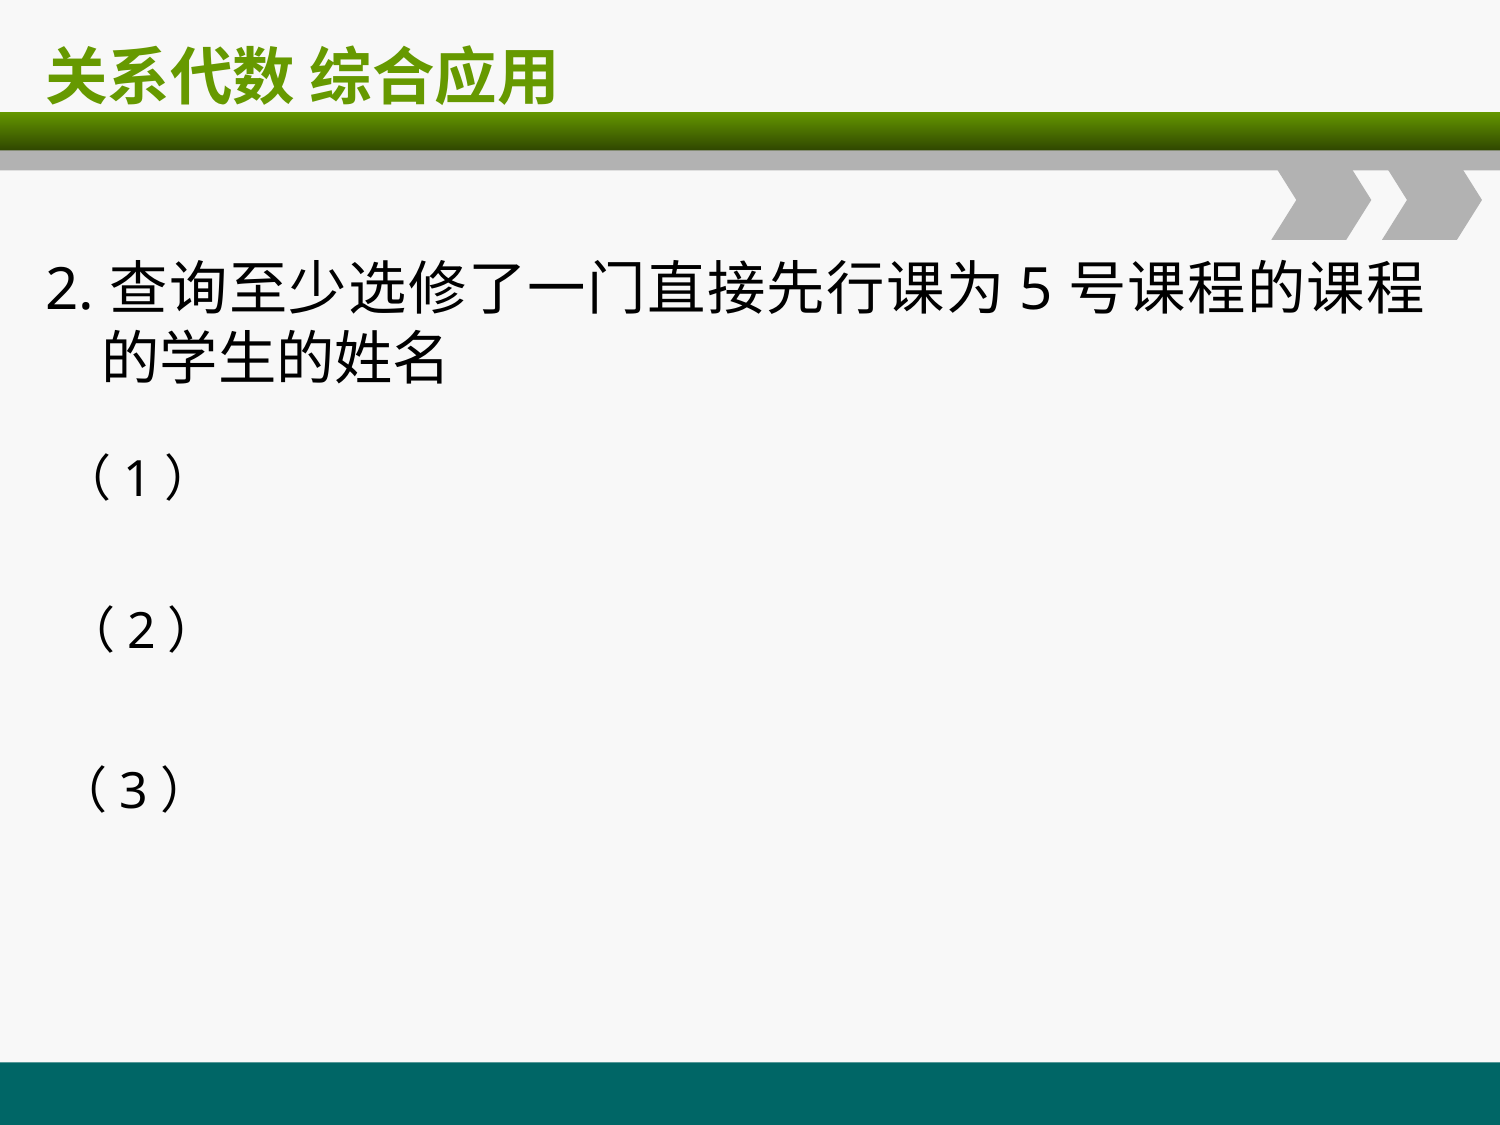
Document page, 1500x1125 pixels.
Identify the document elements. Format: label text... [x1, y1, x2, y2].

list 2.查询至少选修了一门直接先行课为5号课程的课程的学生的姓名 [30, 243, 1440, 398]
title 关系代数 综合应用 [30, 24, 1463, 125]
